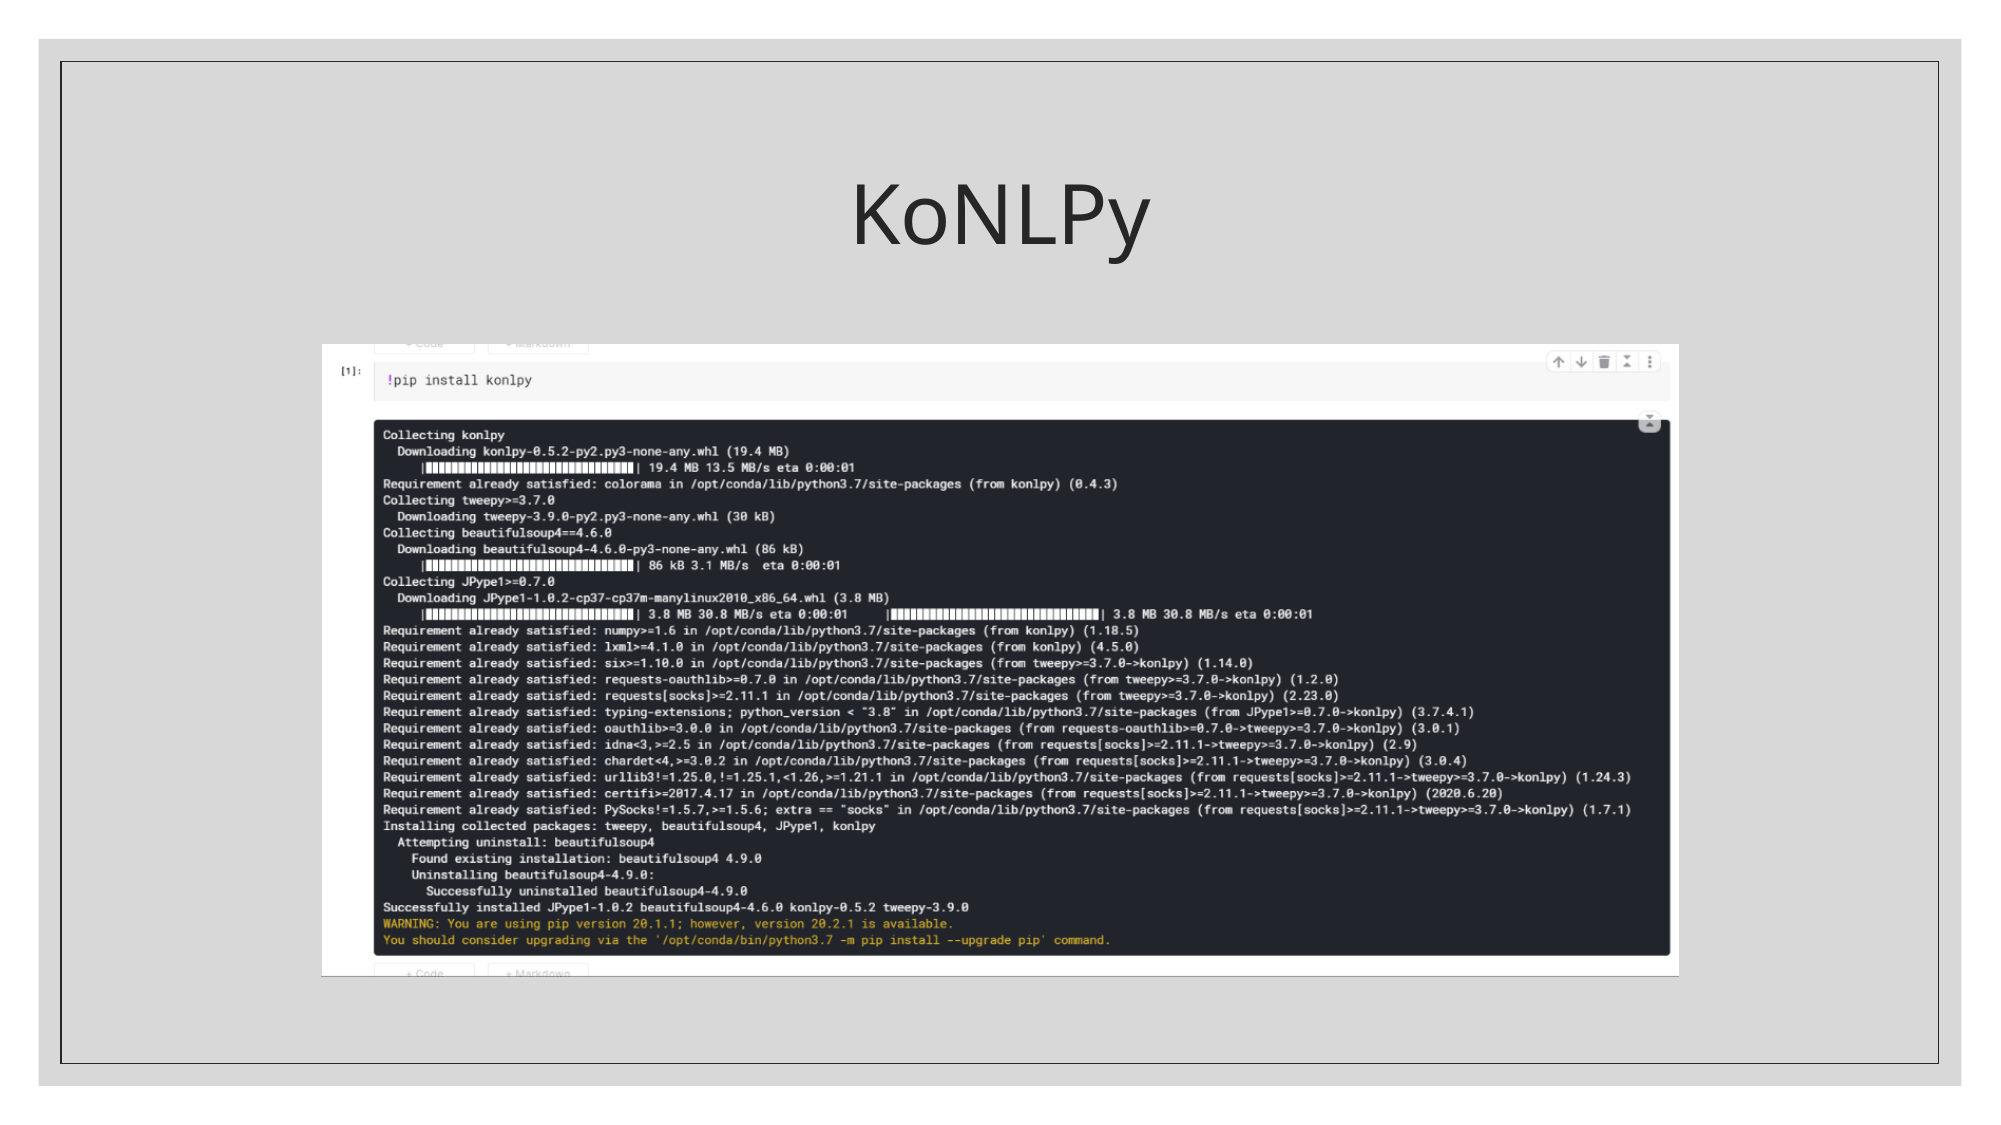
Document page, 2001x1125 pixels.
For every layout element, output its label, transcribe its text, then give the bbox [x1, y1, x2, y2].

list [321, 344, 1679, 977]
title KoNLPy [174, 105, 1825, 331]
